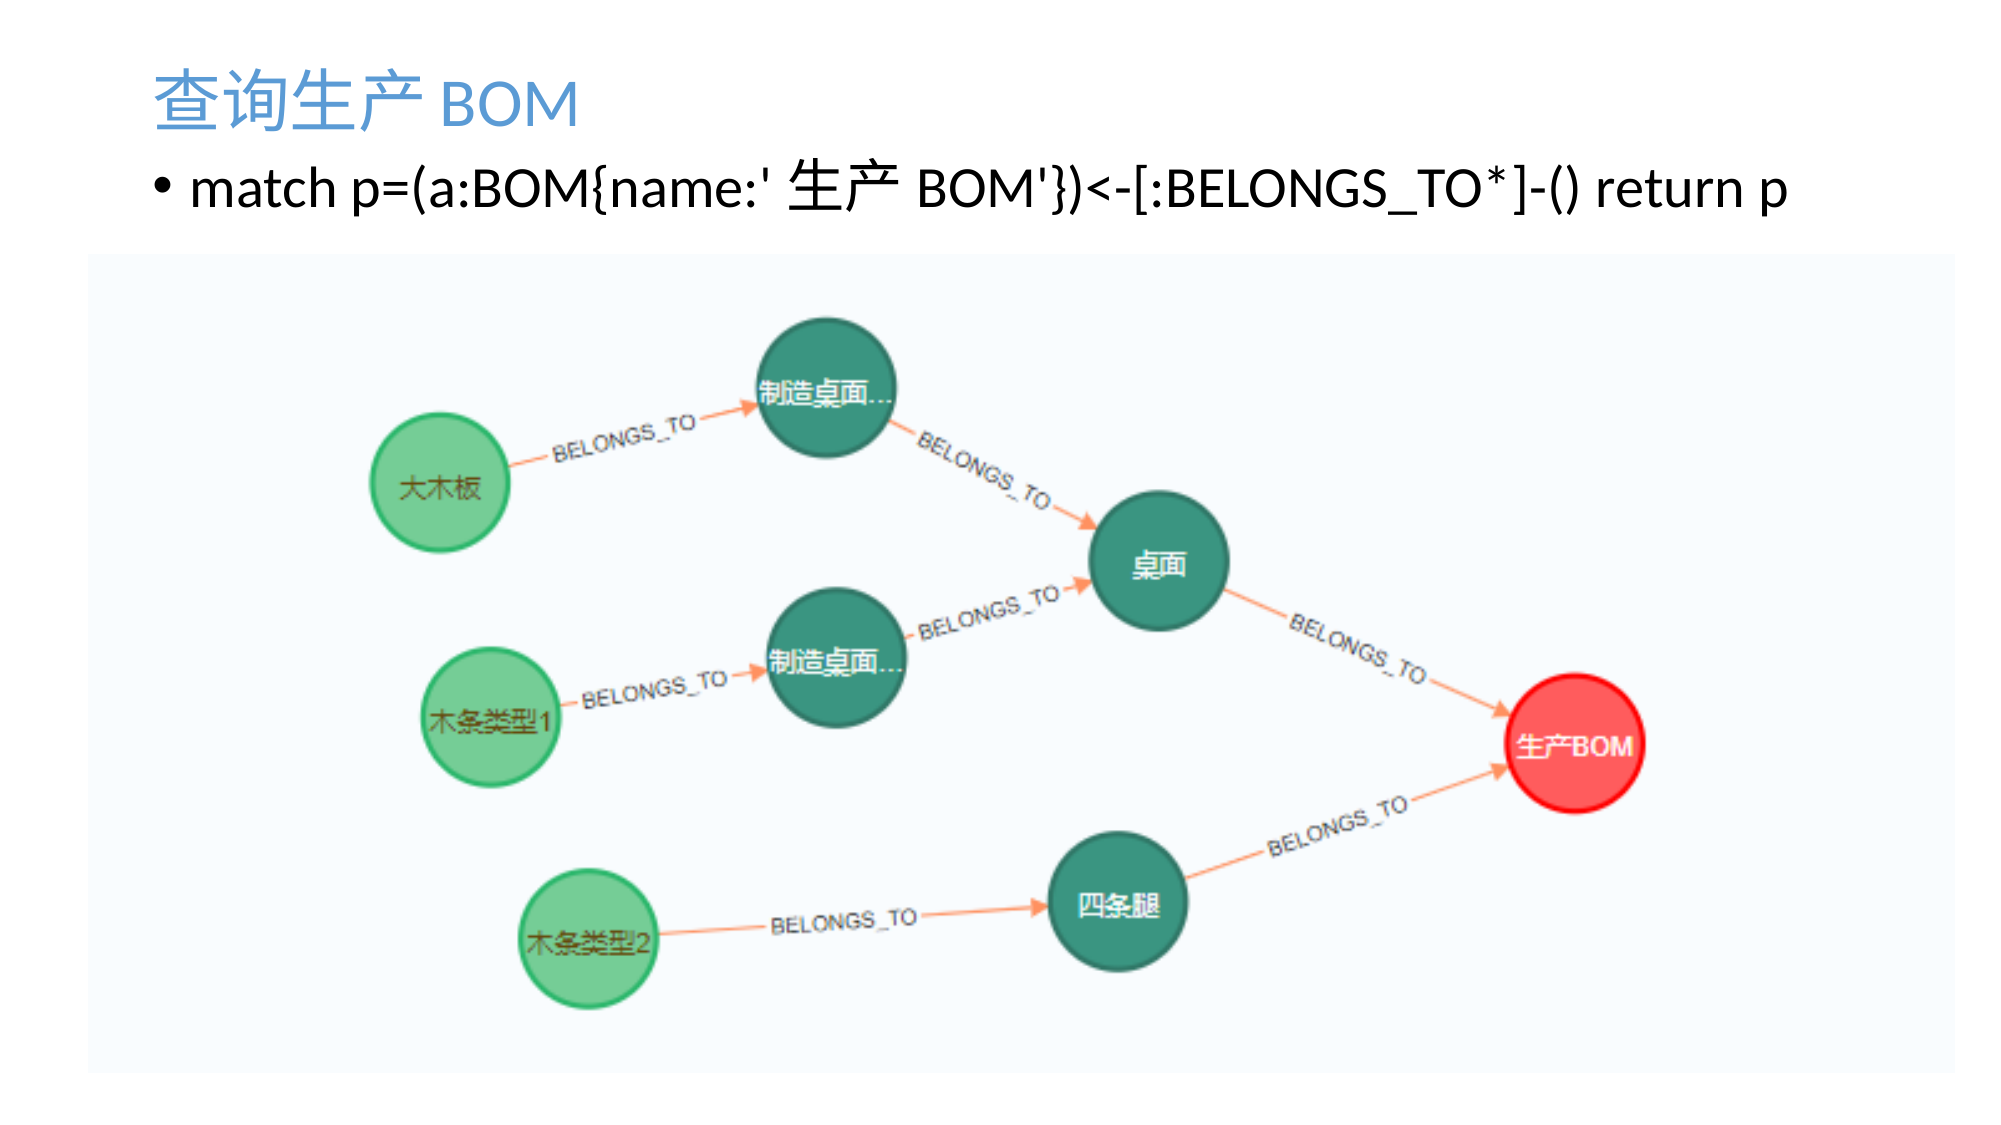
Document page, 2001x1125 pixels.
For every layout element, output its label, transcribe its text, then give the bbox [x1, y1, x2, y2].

title 查询生产BOM [137, 59, 1863, 149]
picture [88, 254, 1955, 1073]
list match p=(a:BOM{name:'生产BOM'})<-[:BELONGS_TO*]-() return p [137, 149, 1863, 254]
